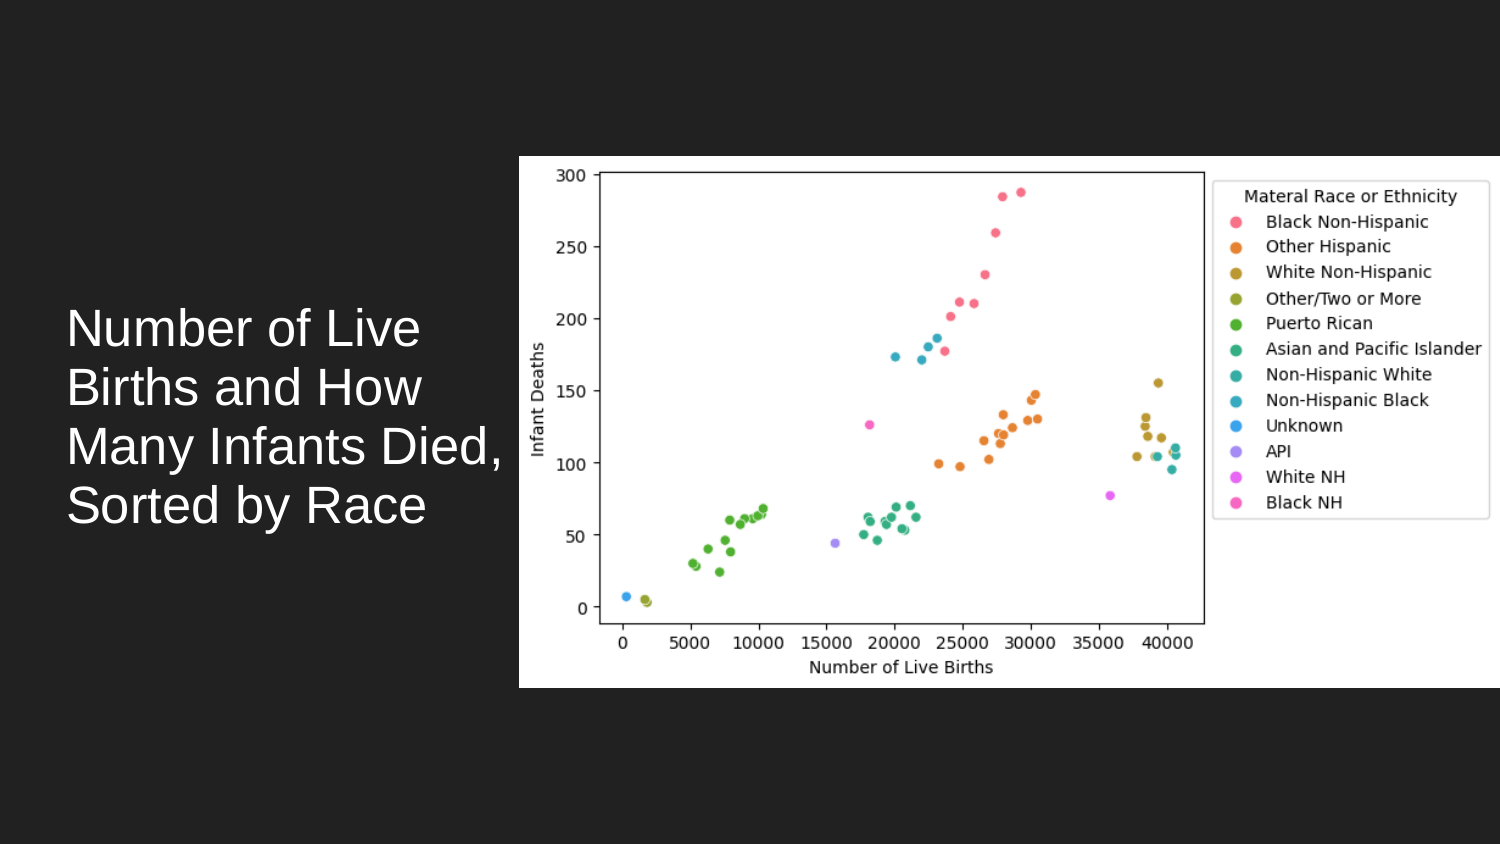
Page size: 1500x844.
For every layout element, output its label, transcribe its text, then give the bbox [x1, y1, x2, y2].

title Number of Live Births and How Many Infants Died, Sorted by Race [51, 284, 513, 560]
picture [518, 155, 1500, 688]
